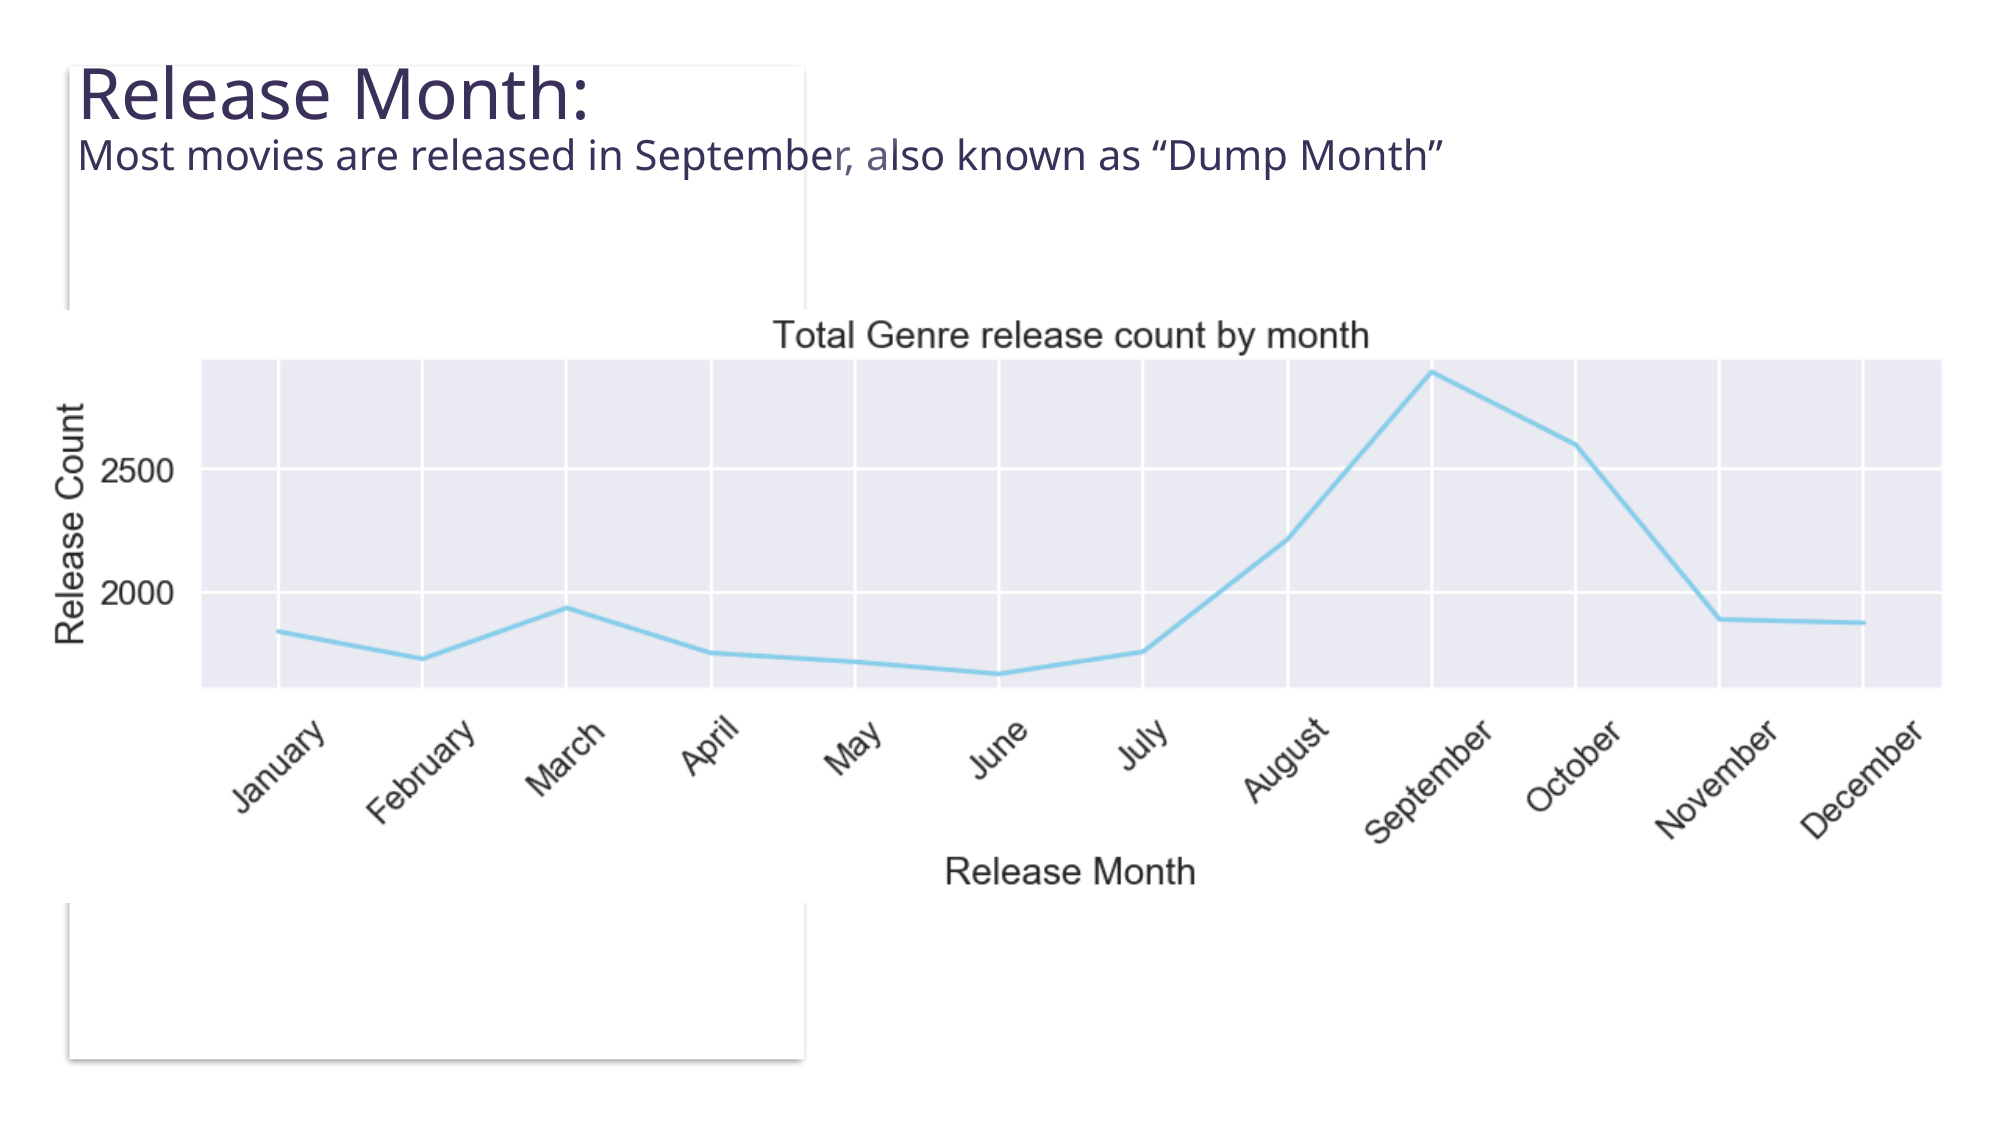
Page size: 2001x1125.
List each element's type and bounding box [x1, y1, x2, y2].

text_box [0, 0, 2000, 1125]
picture [46, 310, 1954, 903]
